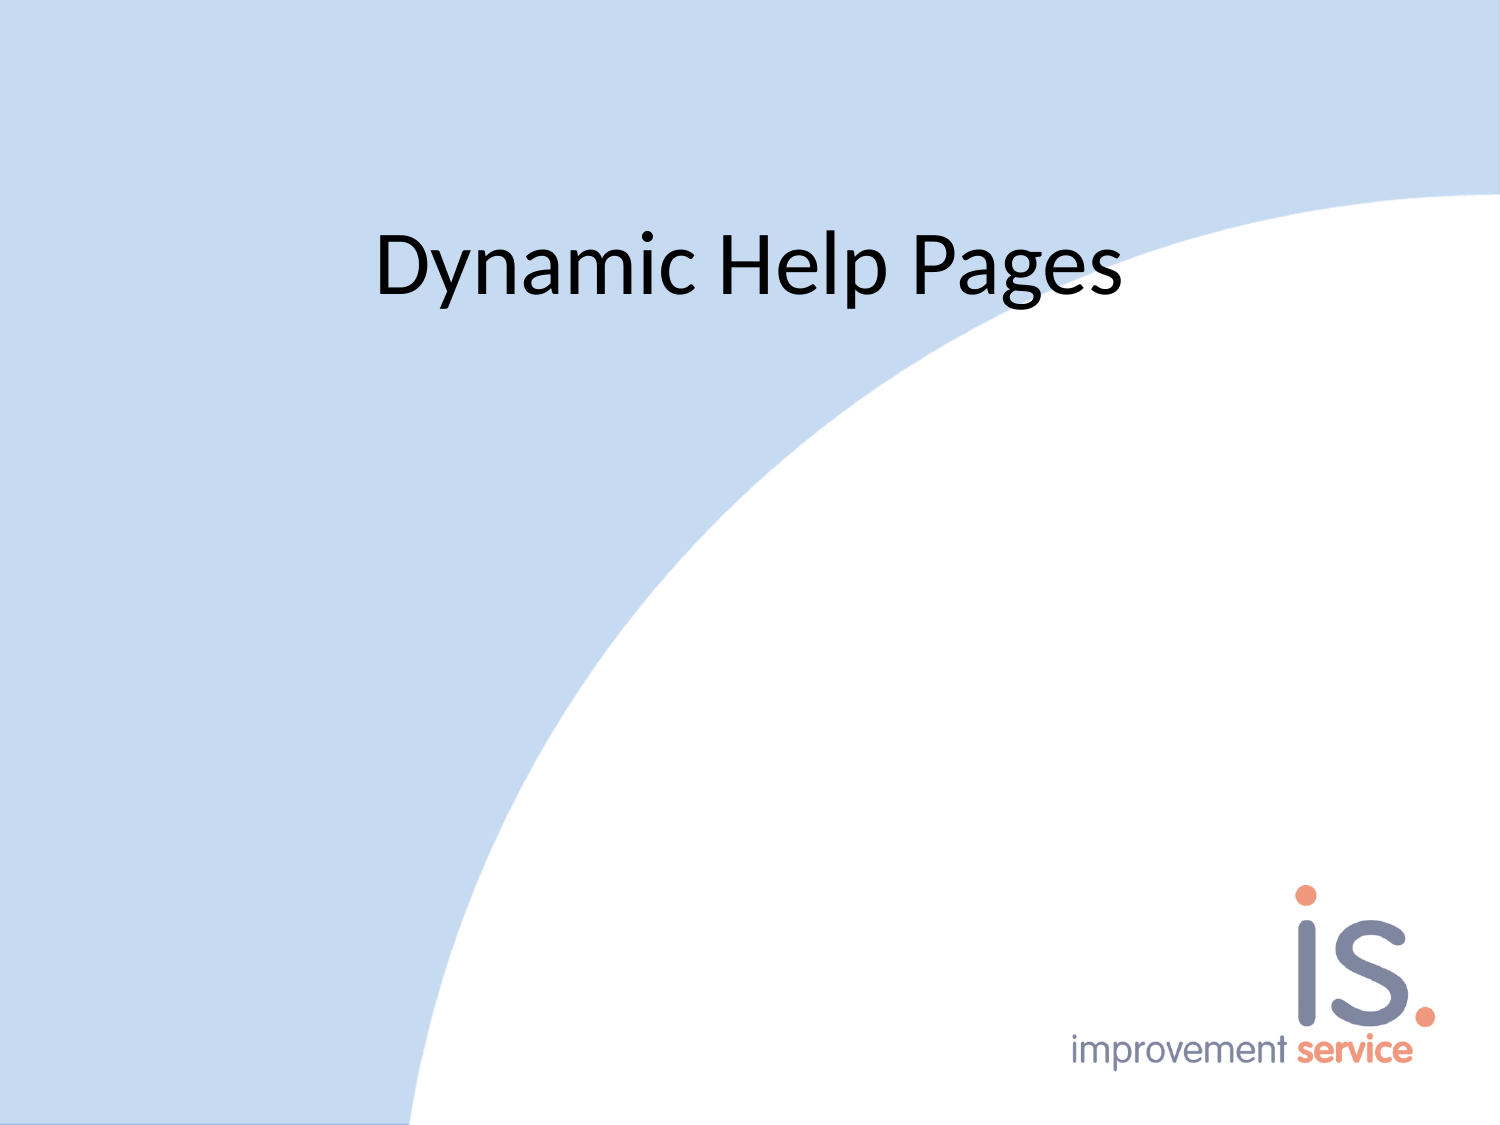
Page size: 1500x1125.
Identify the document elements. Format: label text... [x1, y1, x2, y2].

title Dynamic Help Pages [112, 136, 1388, 379]
picture [0, 0, 1500, 1125]
